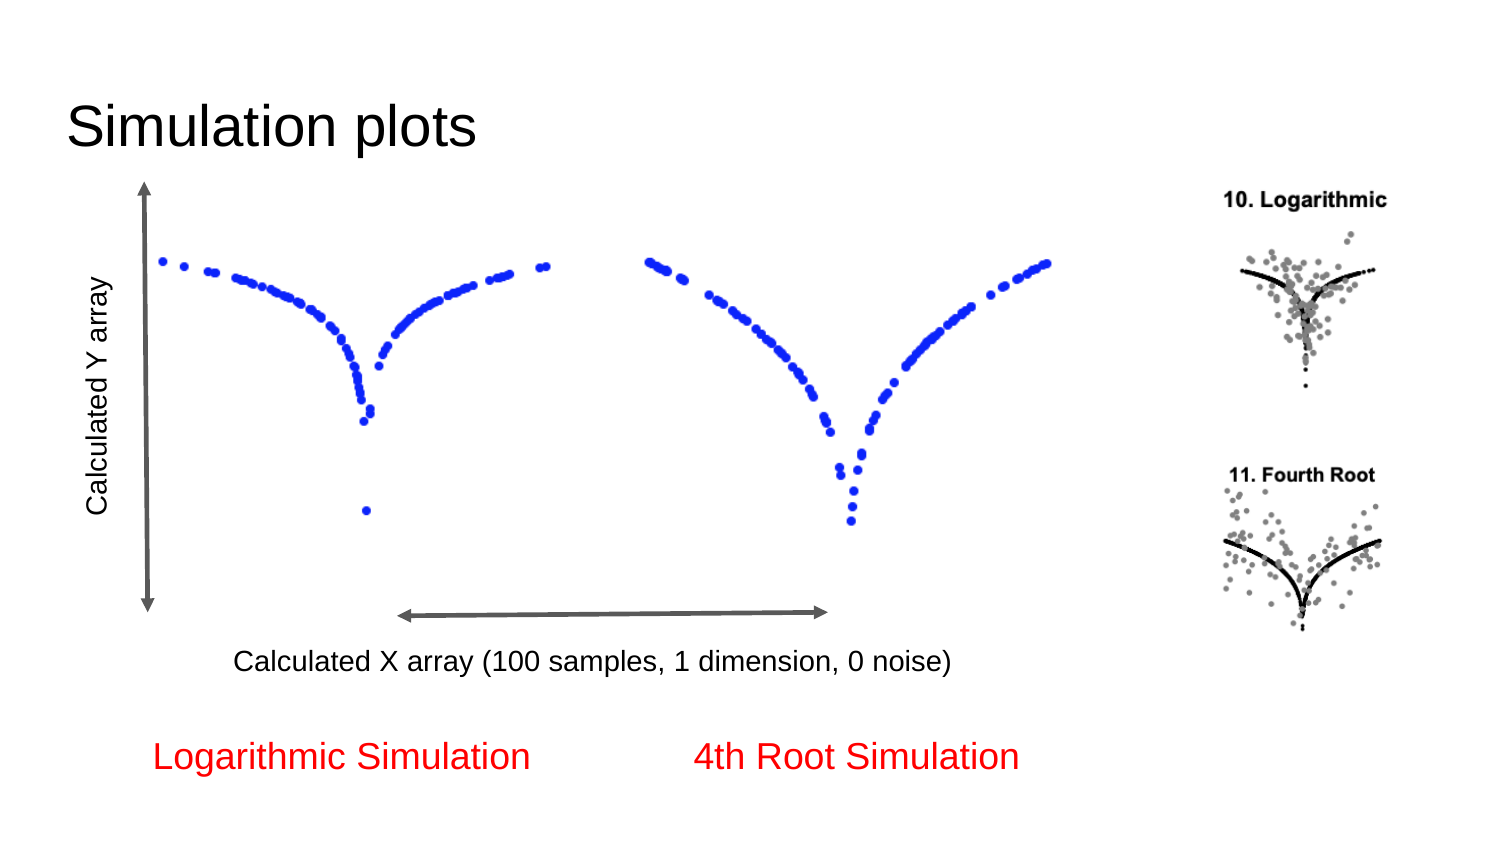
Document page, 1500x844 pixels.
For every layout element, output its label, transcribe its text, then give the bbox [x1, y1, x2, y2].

text_box Logarithmic Simulation [123, 717, 561, 784]
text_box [143, 181, 148, 613]
text_box Calculated X array (100 samples, 1 dimension, 0 noise) [619, 627, 1112, 683]
picture [1185, 444, 1435, 659]
text_box Calculated X array (100 samples, 1 dimension, 0 noise) [74, 627, 605, 683]
text_box 4th Root Simulation [638, 717, 1076, 784]
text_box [610, 398, 615, 830]
picture [87, 241, 143, 553]
picture [1170, 166, 1450, 407]
text_box Calculated Y array [62, 206, 118, 586]
picture [589, 241, 1075, 565]
title Simulation plots [51, 72, 1449, 167]
picture [148, 241, 572, 553]
